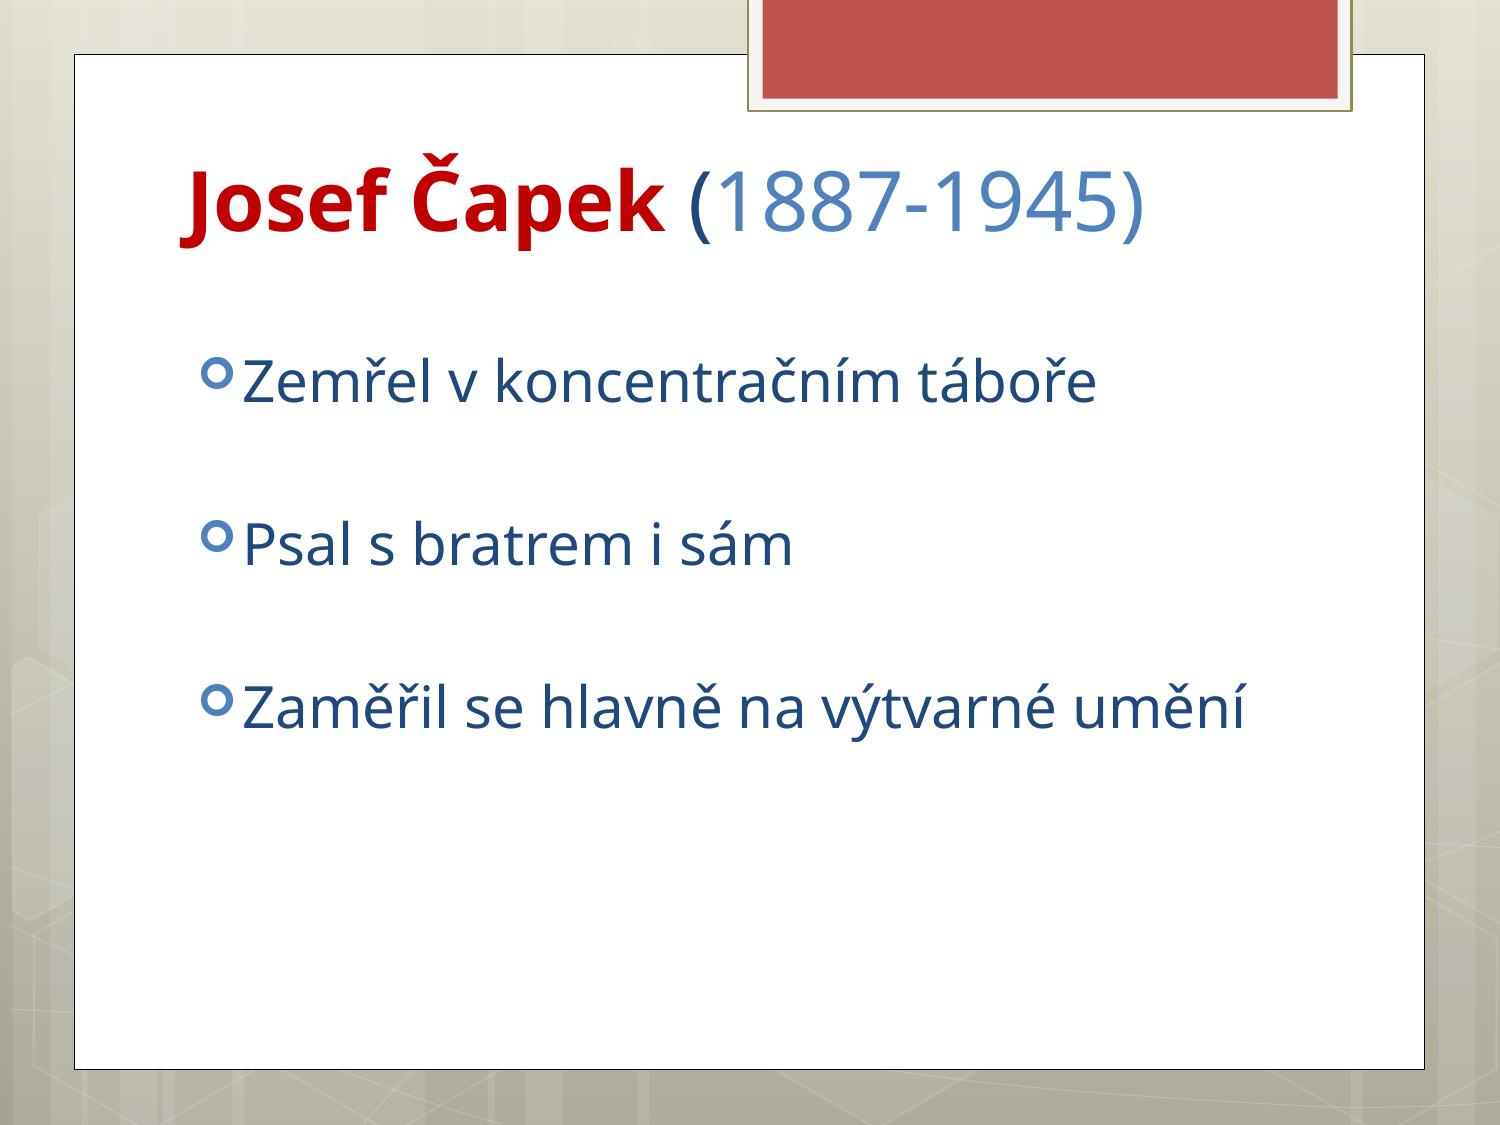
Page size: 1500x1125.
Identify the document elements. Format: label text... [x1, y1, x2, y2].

list Zemřel v koncentračním táboře Psal s bratrem i sám Zaměřil se hlavně na výtvarné umění [171, 255, 1341, 1000]
title Josef Čapek (1887-1945) [171, 113, 1324, 255]
